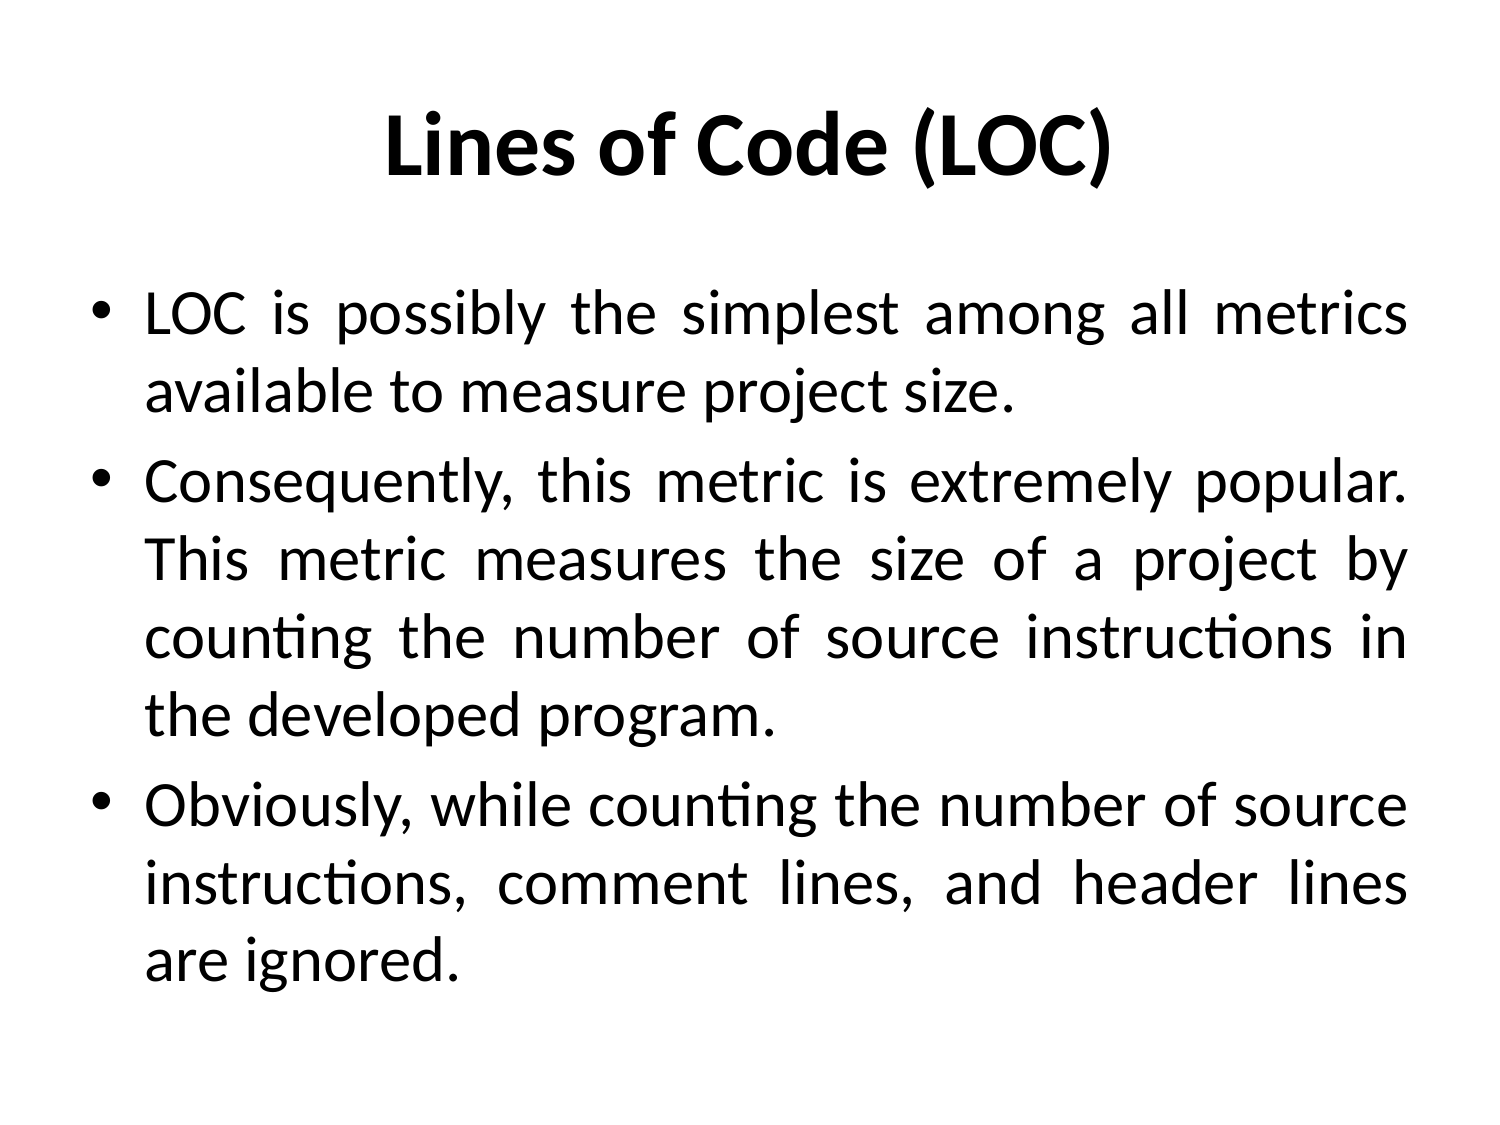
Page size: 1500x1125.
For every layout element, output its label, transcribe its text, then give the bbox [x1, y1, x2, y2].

list LOC is possibly the simplest among all metrics available to measure project size. Consequently, this metric is extremely popular. This metric measures the size of a project by counting the number of source instructions in the developed program. Obviously, while counting the number of source instructions, comment lines, and header lines are ignored. [75, 262, 1425, 1005]
title Lines of Code (LOC) [75, 45, 1425, 233]
